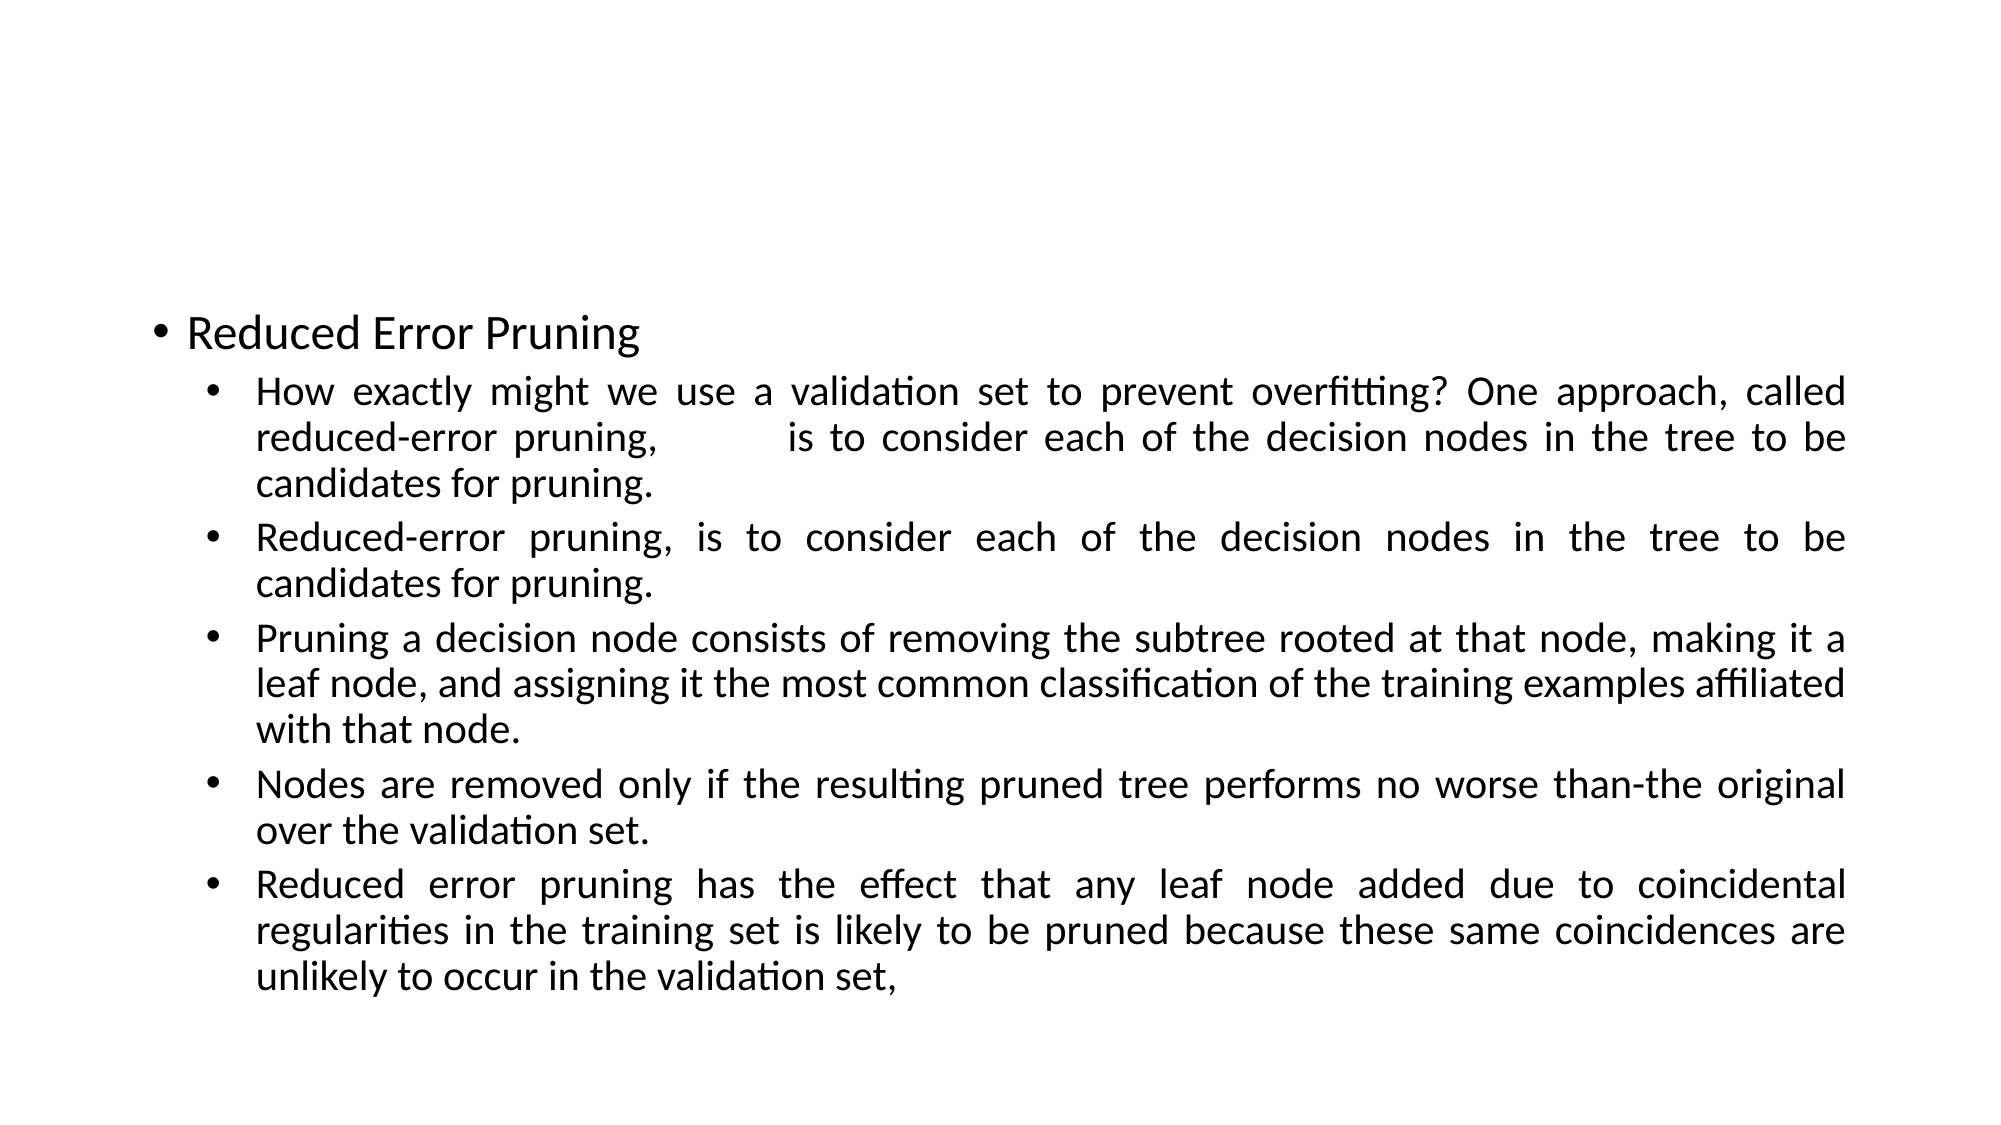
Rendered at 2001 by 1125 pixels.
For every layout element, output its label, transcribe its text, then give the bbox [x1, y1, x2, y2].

list Reduced Error Pruning How exactly might we use a validation set to prevent overfitting? One approach, called reduced-error pruning, is to consider each of the decision nodes in the tree to be candidates for pruning. Reduced-error pruning, is to consider each of the decision nodes in the tree to be candidates for pruning. Pruning a decision node consists of removing the subtree rooted at that node, making it a leaf node, and assigning it the most common classification of the training examples affiliated with that node. Nodes are removed only if the resulting pruned tree performs no worse than-the original over the validation set. Reduced error pruning has the effect that any leaf node added due to coincidental regularities in the training set is likely to be pruned because these same coincidences are unlikely to occur in the validation set, [137, 299, 1863, 1014]
